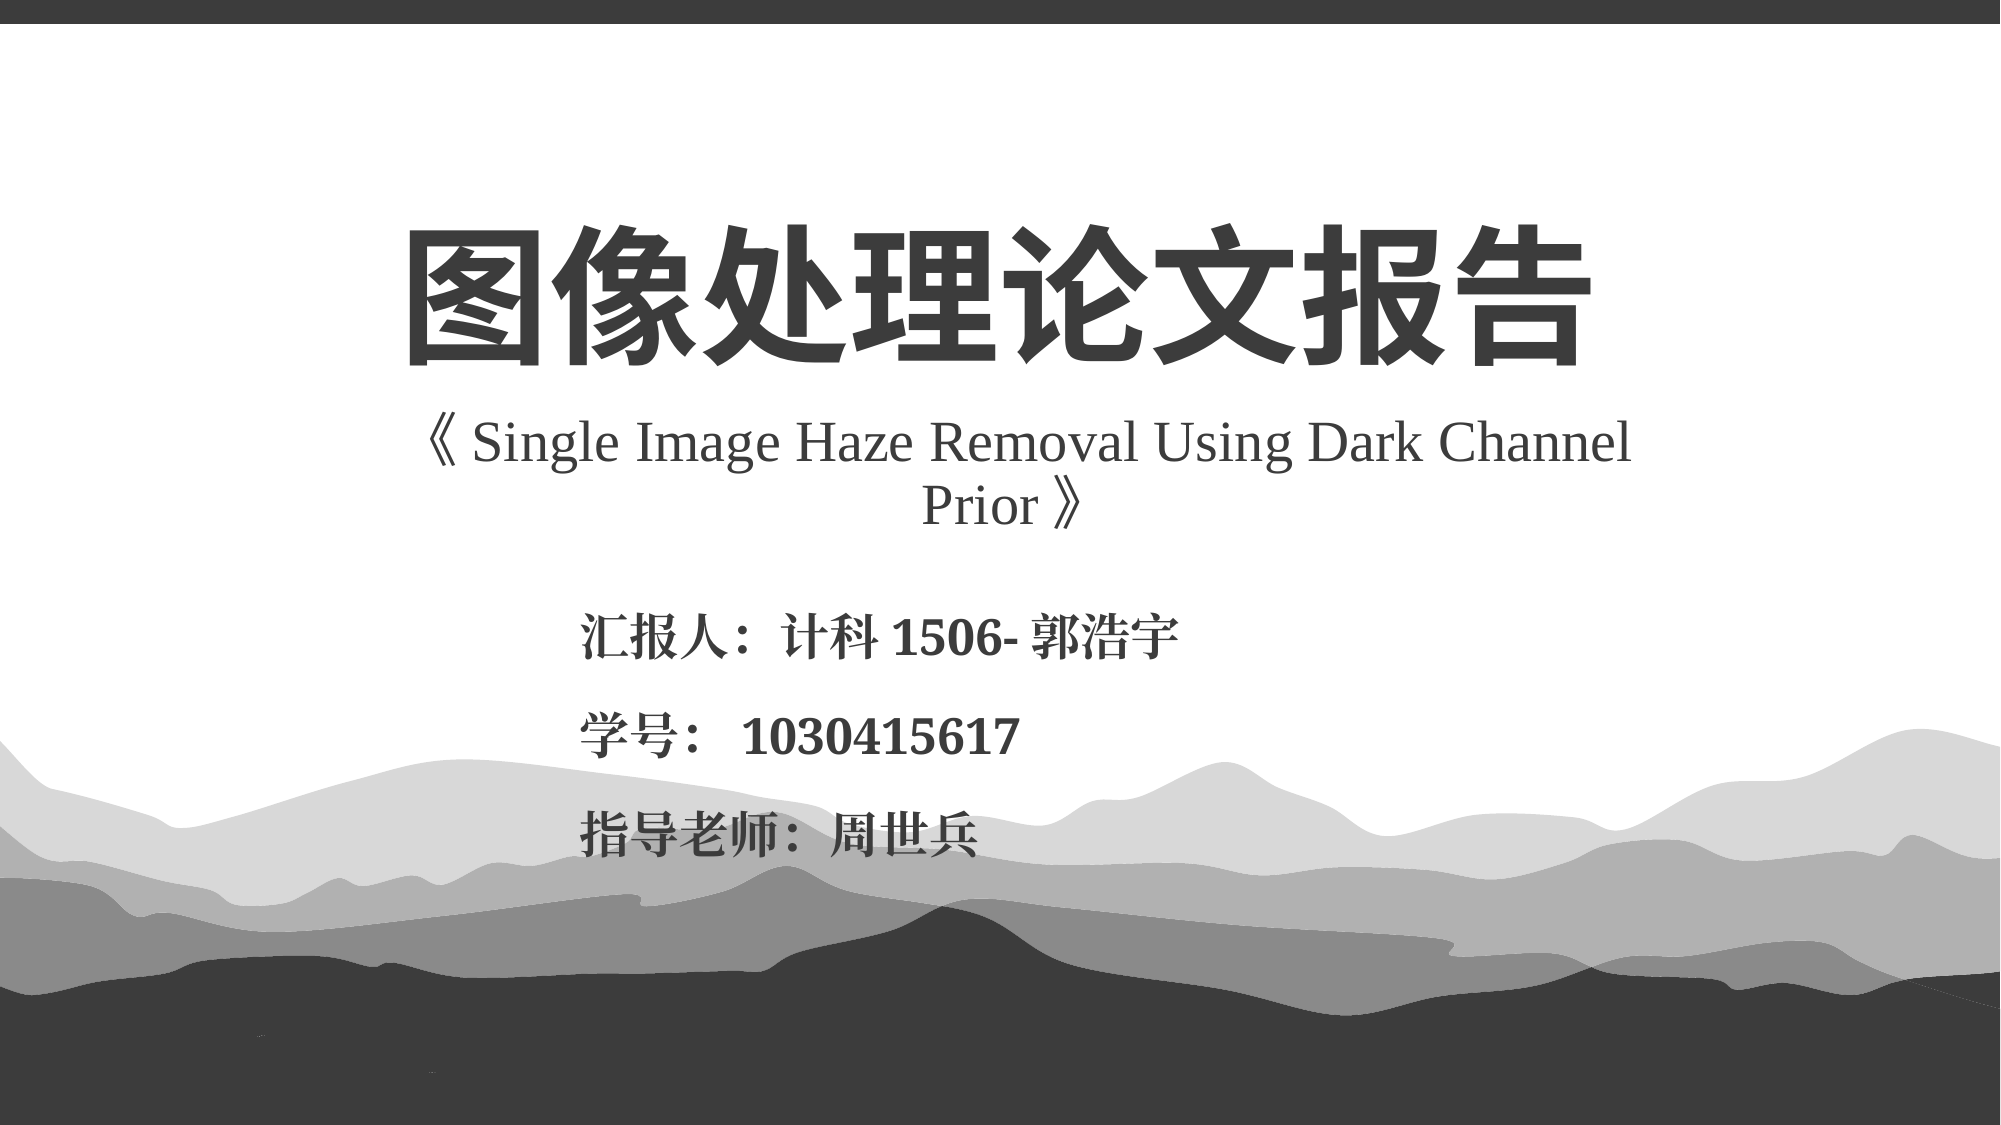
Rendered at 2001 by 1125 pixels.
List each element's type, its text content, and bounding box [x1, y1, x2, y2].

list 《Single Image Haze Removal Using Dark Channel Prior》 [305, 403, 1728, 581]
list 汇报人：计科1506-郭浩宇 学号：1030415617 指导老师：周世兵 [377, 580, 1623, 807]
list 图像处理论文报告 [377, 215, 1623, 386]
